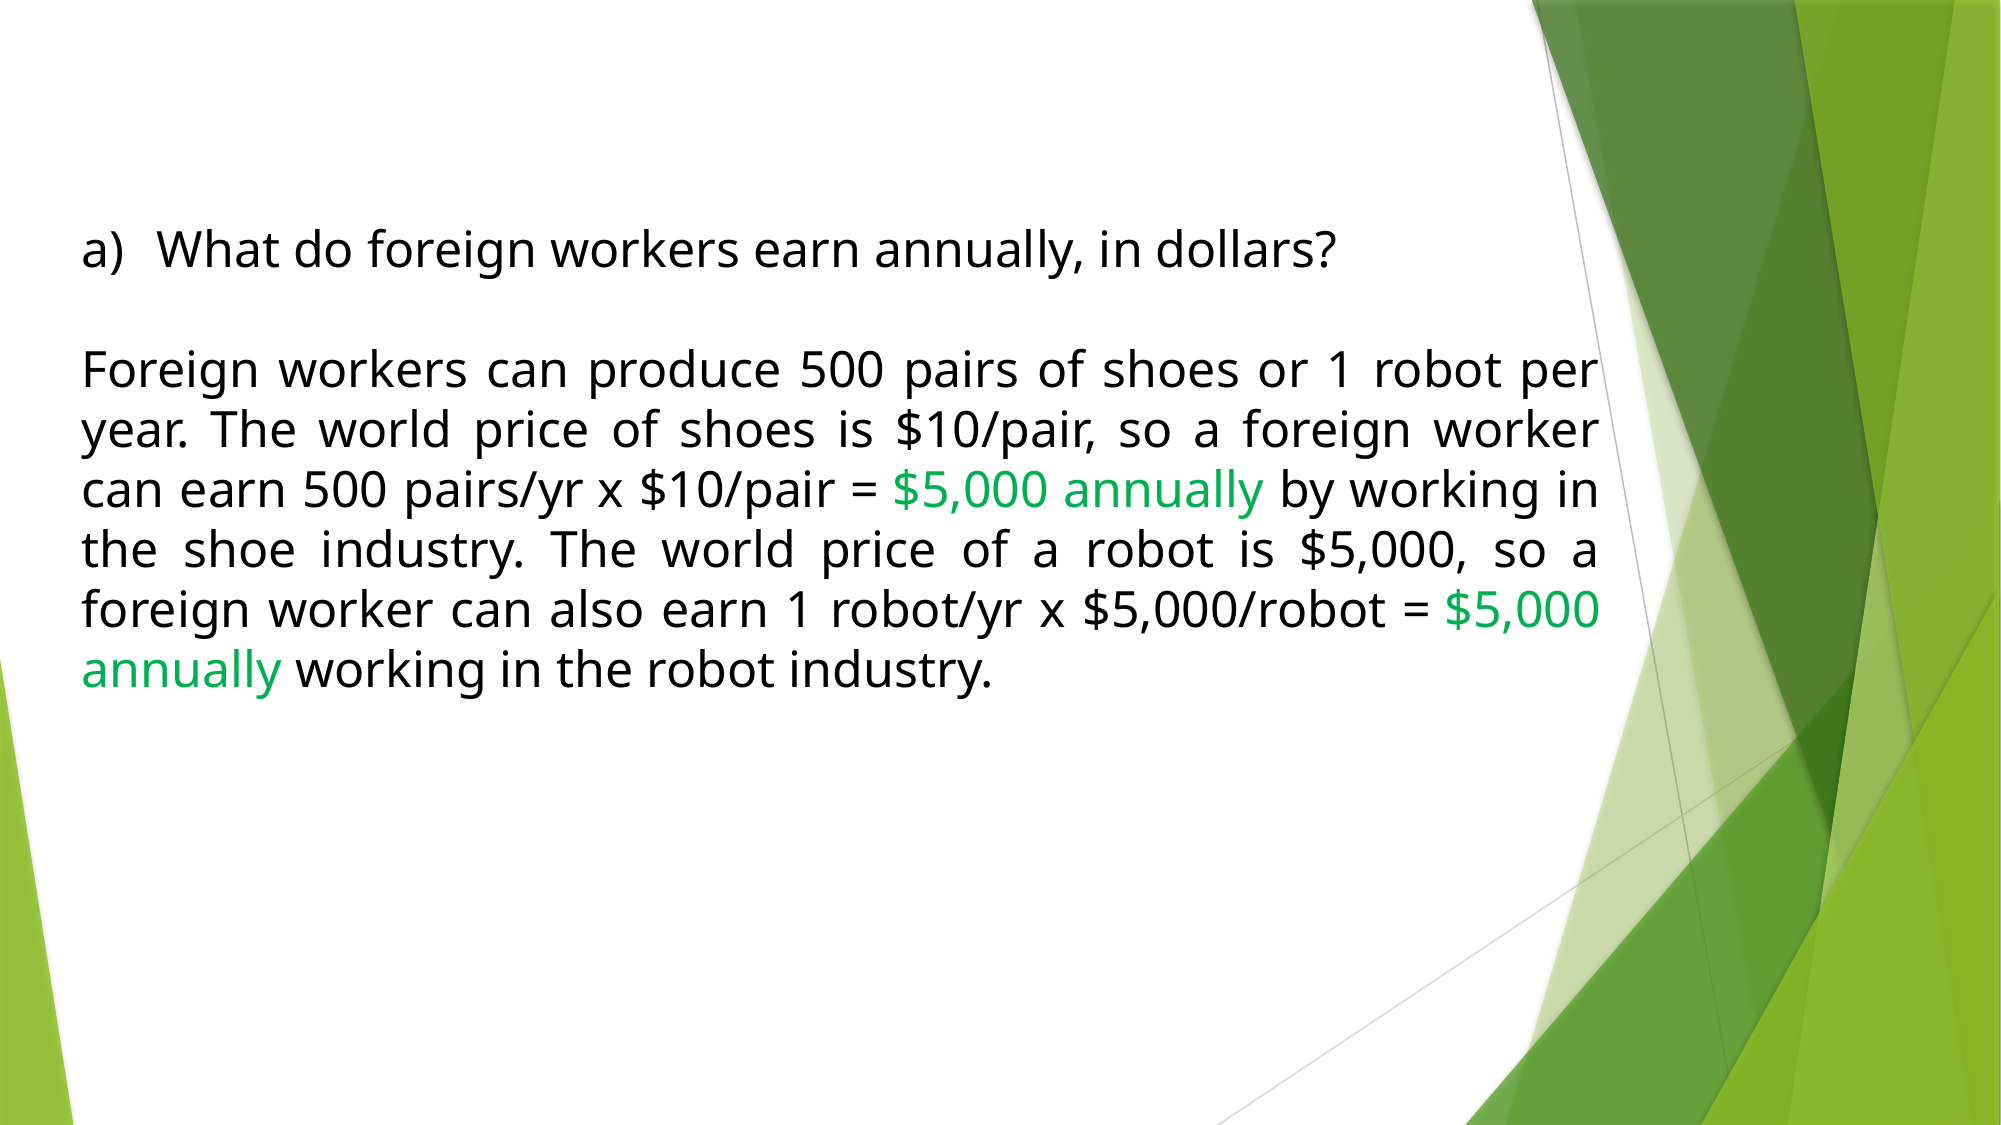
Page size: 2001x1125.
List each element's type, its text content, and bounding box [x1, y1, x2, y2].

text_box What do foreign workers earn annually, in dollars? Foreign workers can produce 500 pairs of shoes or 1 robot per year. The world price of shoes is $10/pair, so a foreign worker can earn 500 pairs/yr x $10/pair = $5,000 annually by working in the shoe industry. The world price of a robot is $5,000, so a foreign worker can also earn 1 robot/yr x $5,000/robot = $5,000 annually working in the robot industry. [66, 209, 1616, 705]
